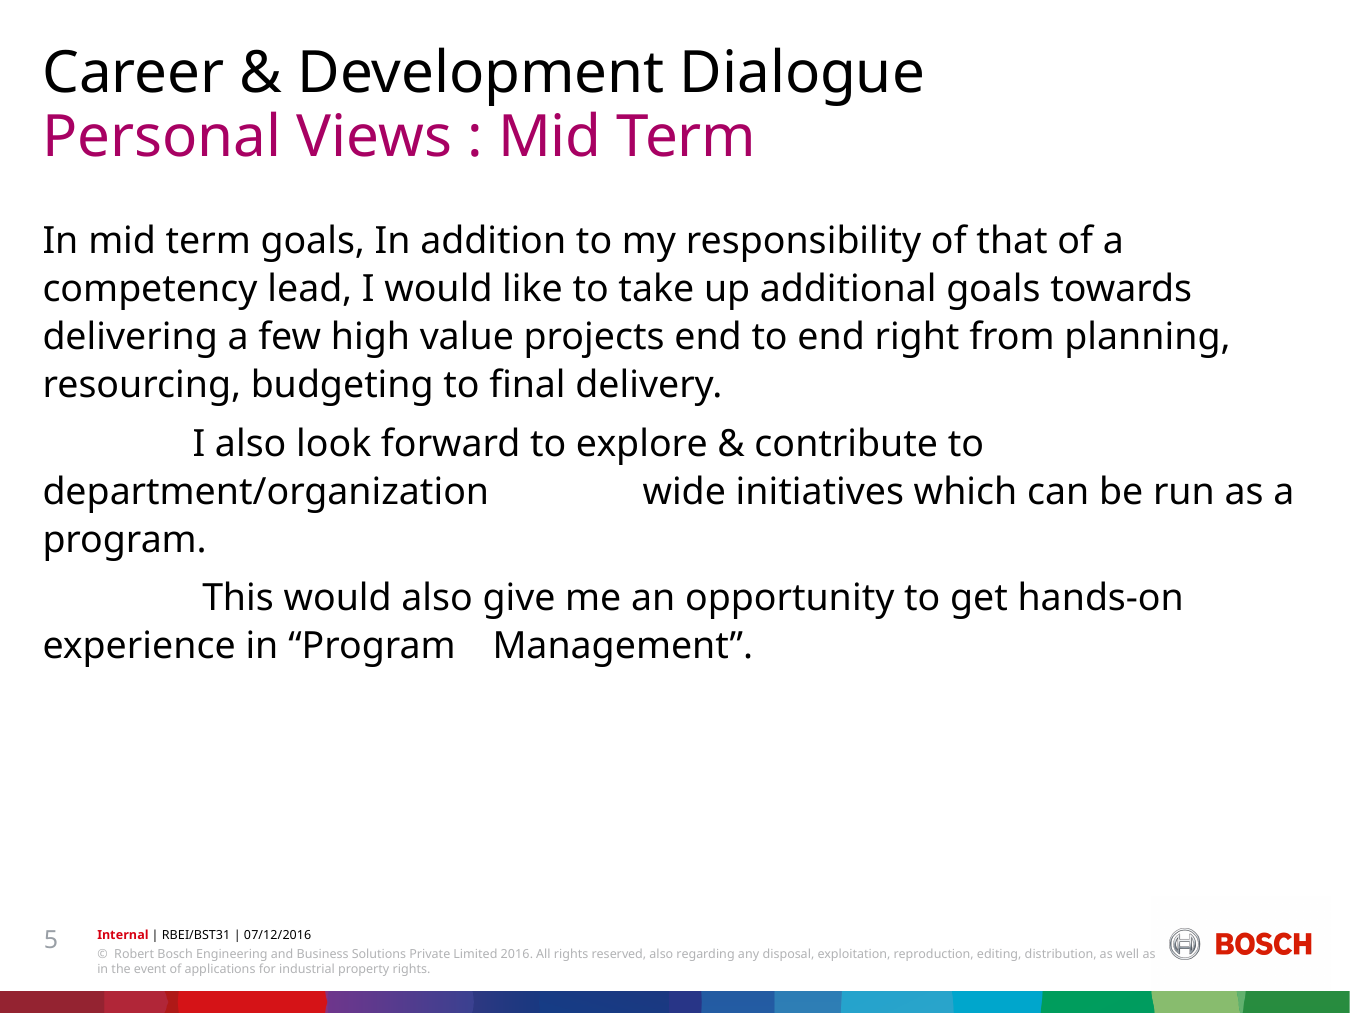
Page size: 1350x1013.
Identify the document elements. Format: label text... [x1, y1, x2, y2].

picture [1041, 991, 1350, 1013]
text_box Career & Development Dialogue [42, 42, 1308, 106]
picture [0, 991, 953, 1013]
title Personal Views : Mid Term [42, 106, 1308, 170]
text_box 5 [43, 923, 92, 991]
list In mid term goals, In addition to my responsibility of that of a competency lead, I would like to take up additional goals towards delivering a few high value projects end to end right from planning, resourcing, budgeting to final delivery. I also look forward to explore & contribute to department/organization wide initiatives which can be run as a program. This would also give me an opportunity to get hands-on experience in “Program Management”. [42, 212, 1308, 897]
text_box © Robert Bosch Engineering and Business Solutions Private Limited 2016. All rights reserved, also regarding any disposal, exploitation, reproduction, editing, distribution, as well as in the event of applications for industrial property rights. [97, 944, 1157, 980]
text_box Internal | RBEI/BST31 | 07/12/2016 [97, 925, 1157, 944]
